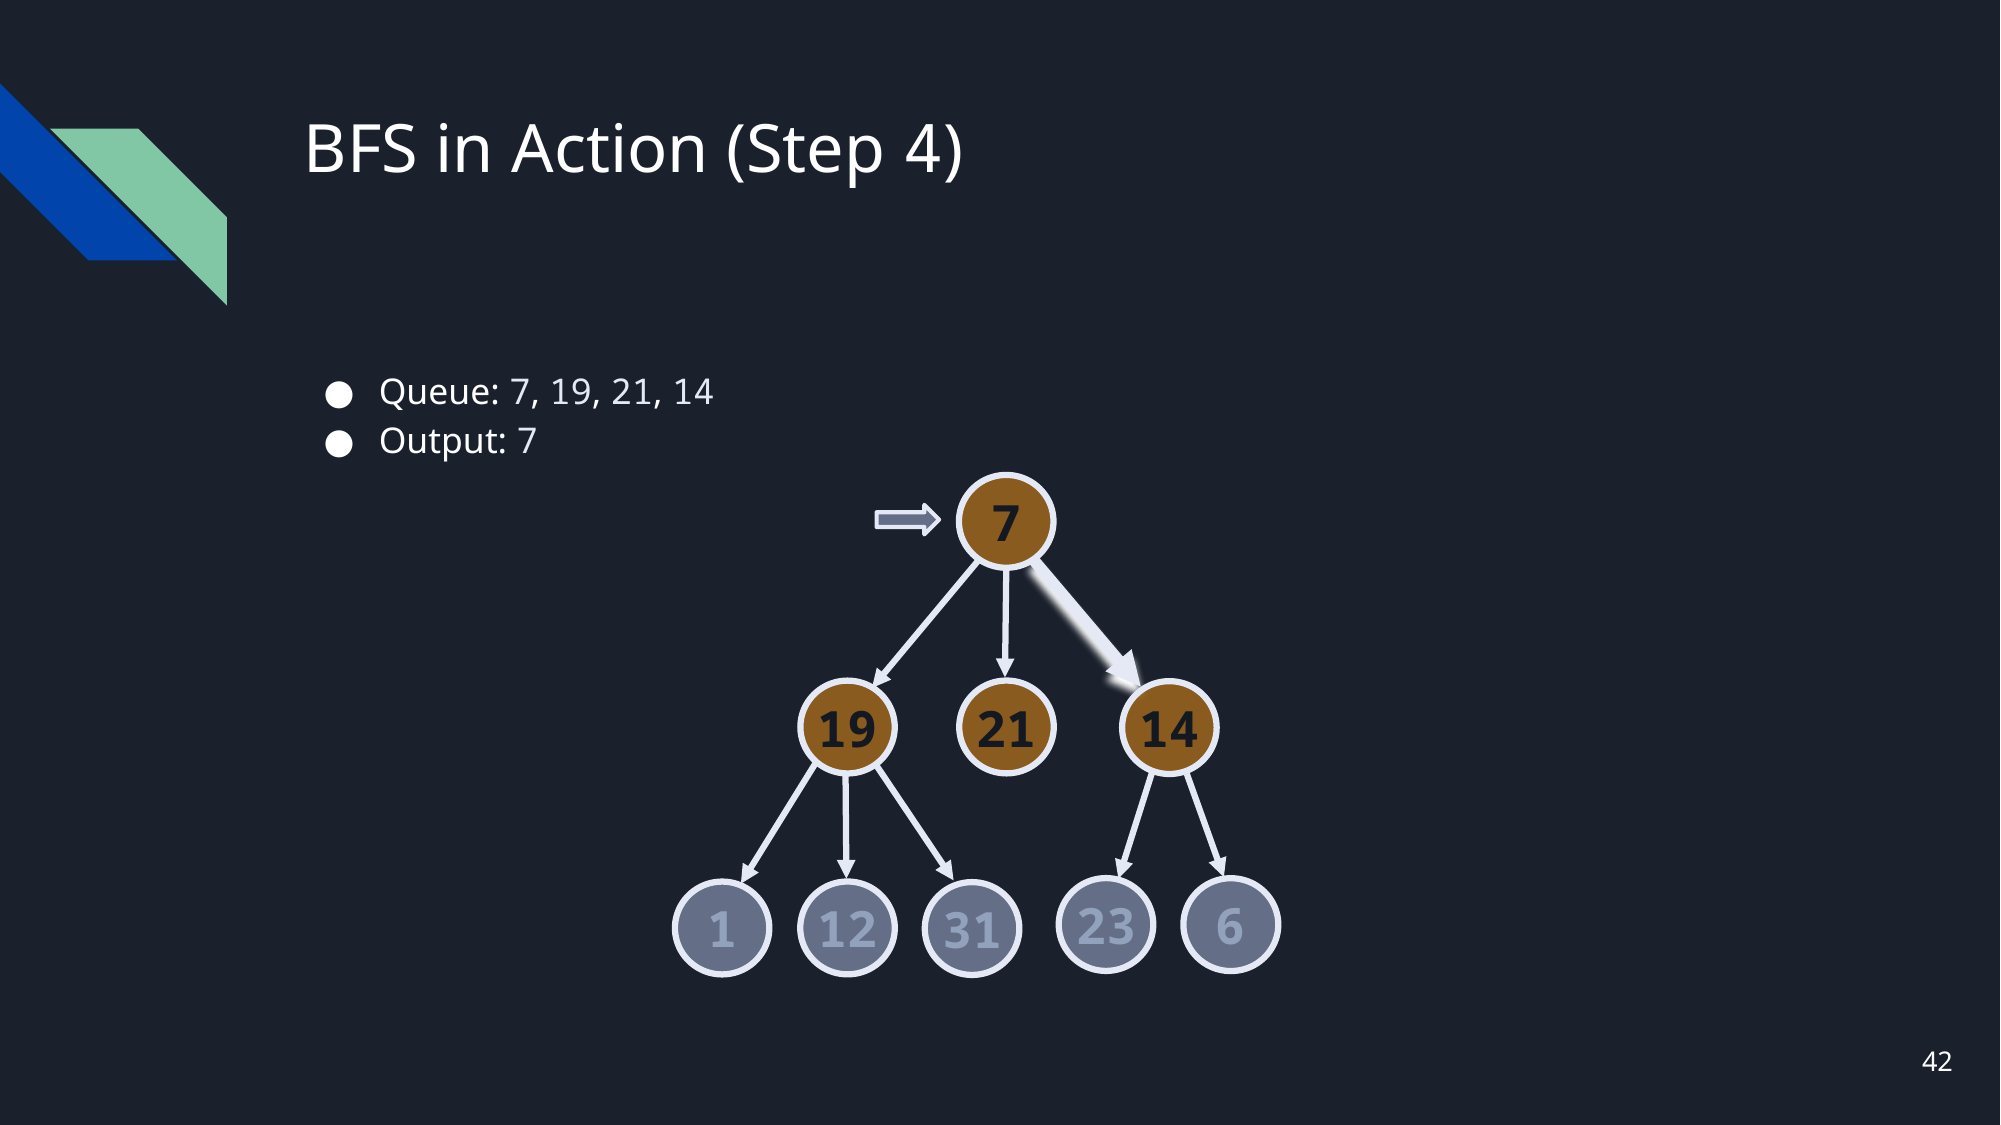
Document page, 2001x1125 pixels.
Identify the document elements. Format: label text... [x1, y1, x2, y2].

slide_number 42 [1853, 1019, 1974, 1106]
list Queue: 7, 19, 21, 14 Output: 7 [283, 342, 1824, 980]
title BFS in Action (Step 4) [283, 86, 1824, 287]
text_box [674, 474, 1279, 976]
